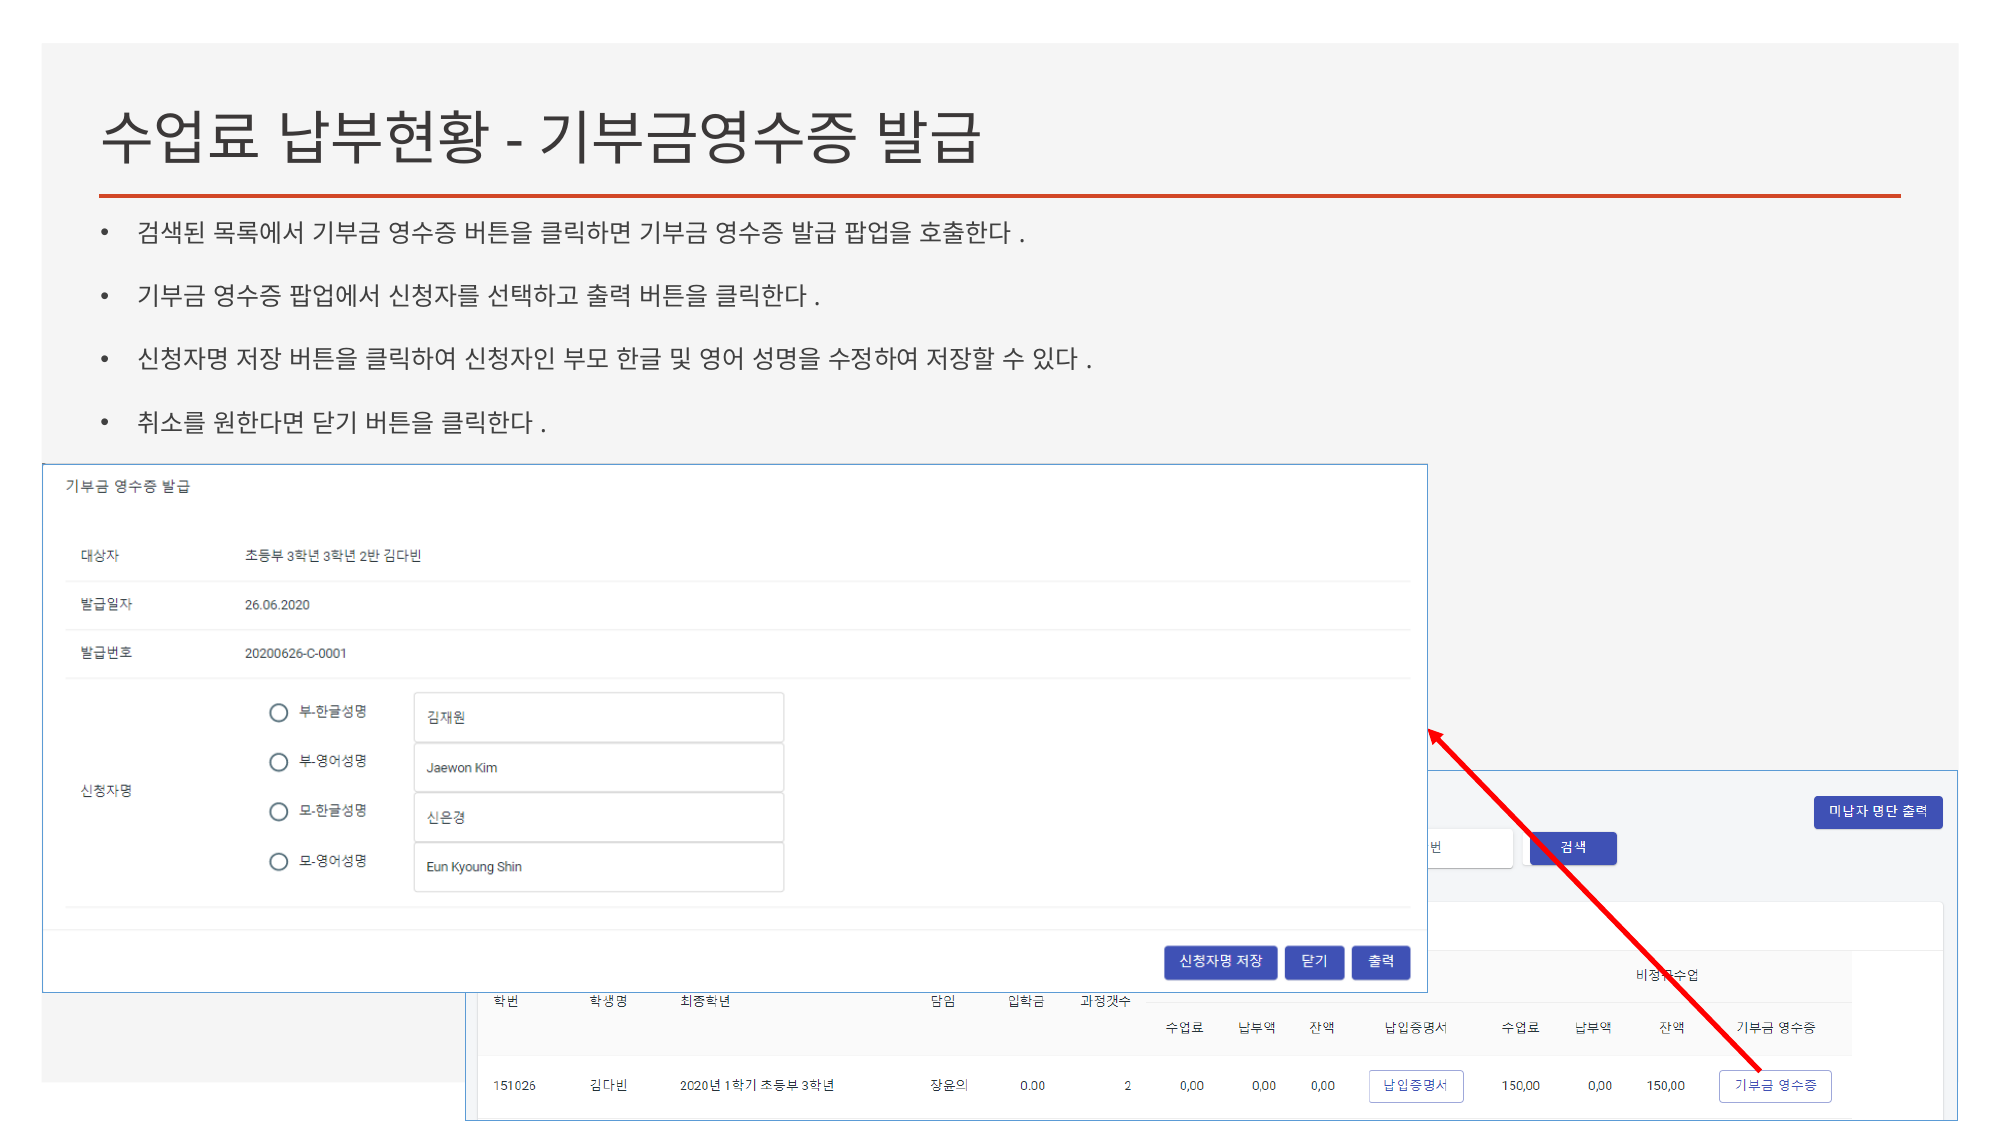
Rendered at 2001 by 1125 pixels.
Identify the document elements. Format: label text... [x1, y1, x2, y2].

text_box 검색된 목록에서 기부금 영수증 버튼을 클릭하면 기부금 영수증 발급 팝업을 호출한다. 기부금 영수증 팝업에서 신청자를 선택하고 출력 버튼을 클릭한다. 신청자명 저장 버튼을 클릭하여 신청자인 부모 한글 및 영어 성명을 수정하여 저장할 수 있다. 취소를 원한다면 닫기 버튼을 클릭한다. [85, 209, 1946, 485]
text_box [1427, 728, 1761, 1072]
title 수업료 납부현황-기부금영수증 발급 [85, 73, 1499, 179]
picture [42, 463, 1958, 1121]
